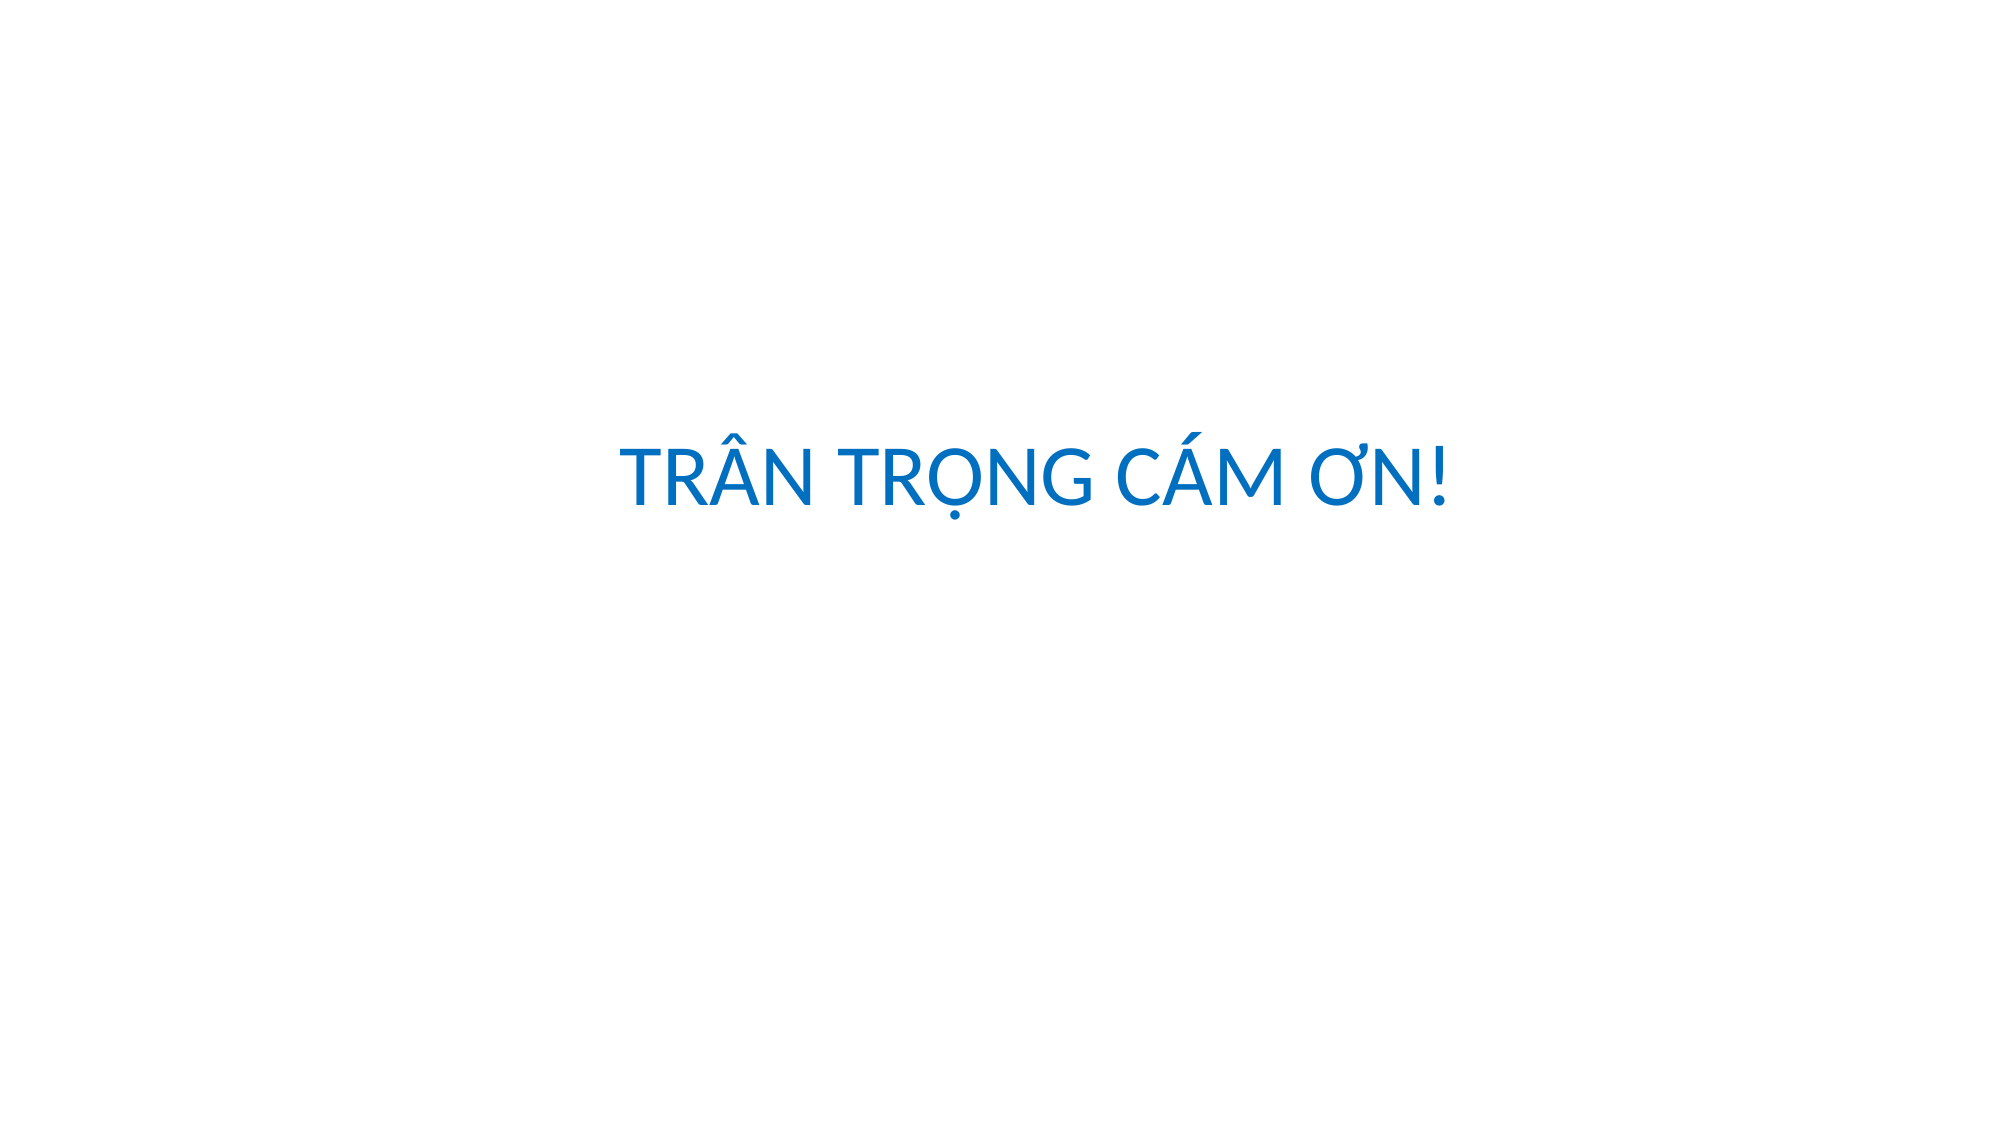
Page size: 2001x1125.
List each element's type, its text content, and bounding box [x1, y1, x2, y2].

text_box TRÂN TRỌNG CÁM ƠN! [619, 416, 1474, 523]
